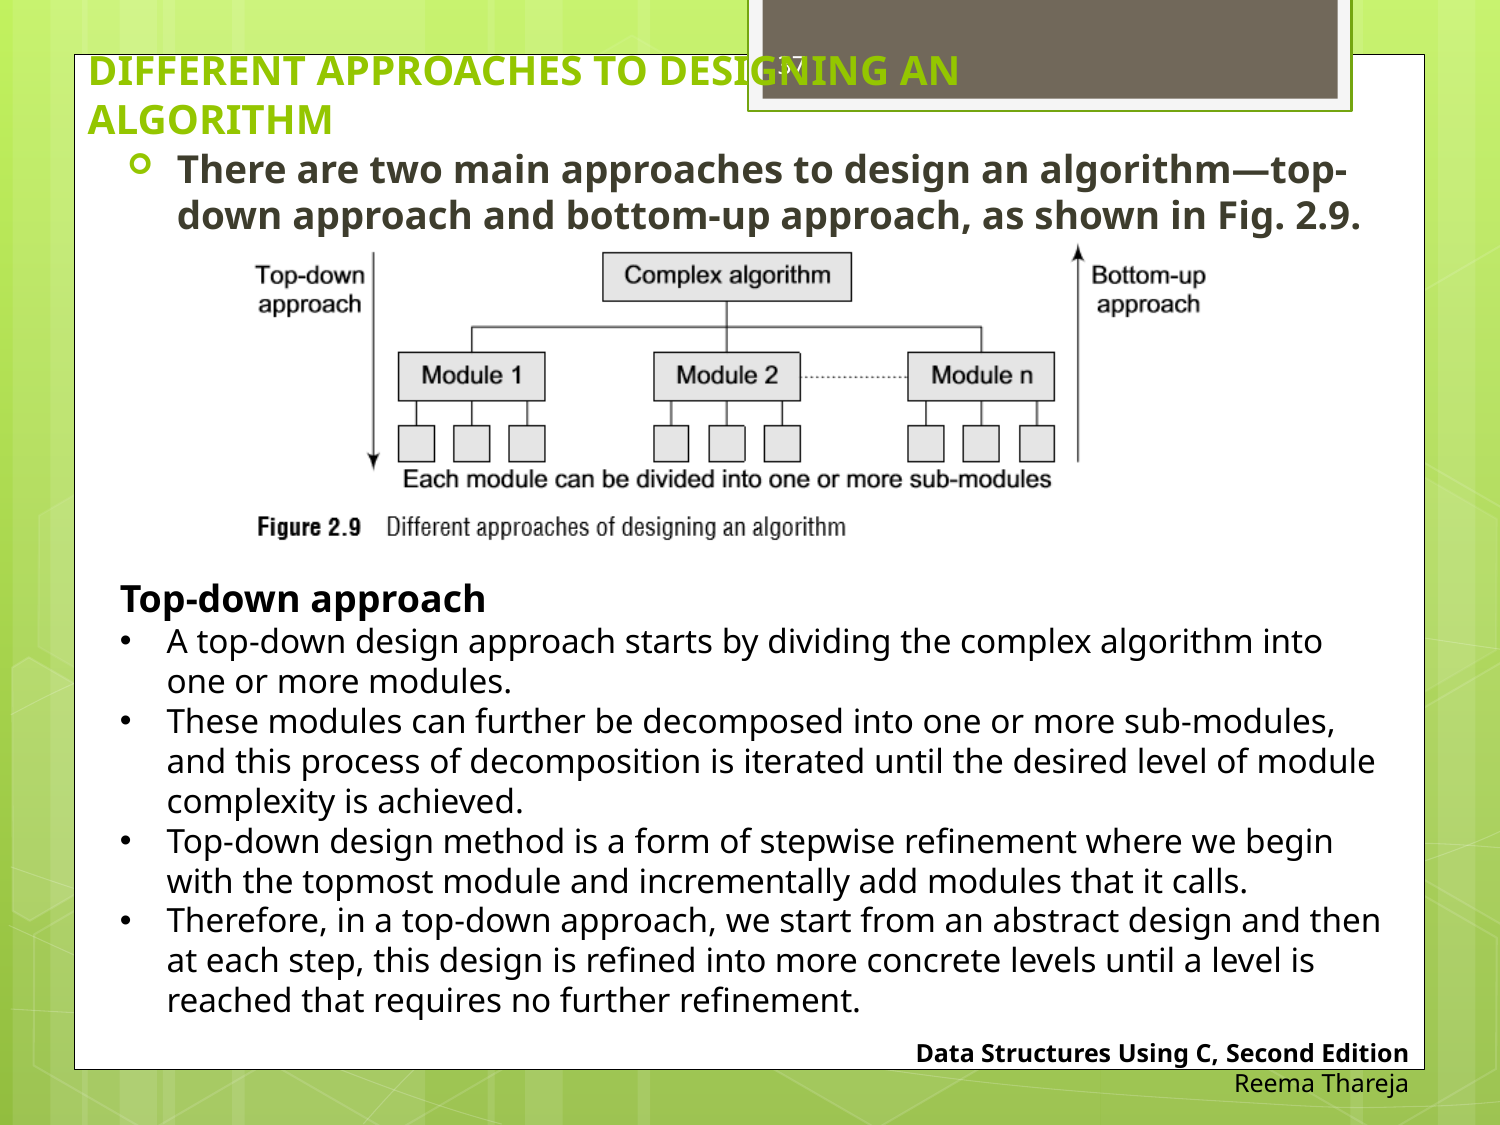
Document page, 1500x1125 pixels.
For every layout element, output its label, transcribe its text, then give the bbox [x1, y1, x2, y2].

title DIFFERENT APPROACHES TO DESIGNING AN ALGORITHM [72, 37, 1225, 150]
picture [249, 237, 1226, 547]
text_box Top-down approach A top-down design approach starts by dividing the complex algorithm into one or more modules. These modules can further be decomposed into one or more sub-modules, and this process of decomposition is iterated until the desired level of module complexity is achieved. Top-down design method is a form of stepwise refinement where we begin with the topmost module and incrementally add modules that it calls. Therefore, in a top-down approach, we start from an abstract design and then at each step, this design is refined into more concrete levels until a level is reached that requires no further refinement. [105, 567, 1405, 1027]
slide_number 37 [762, 36, 982, 97]
list There are two main approaches to design an algorithm—top-down approach and bottom-up approach, as shown in Fig. 2.9. [99, 137, 1388, 250]
footer Data Structures Using C, Second Edition Reema Thareja [849, 1037, 1425, 1098]
